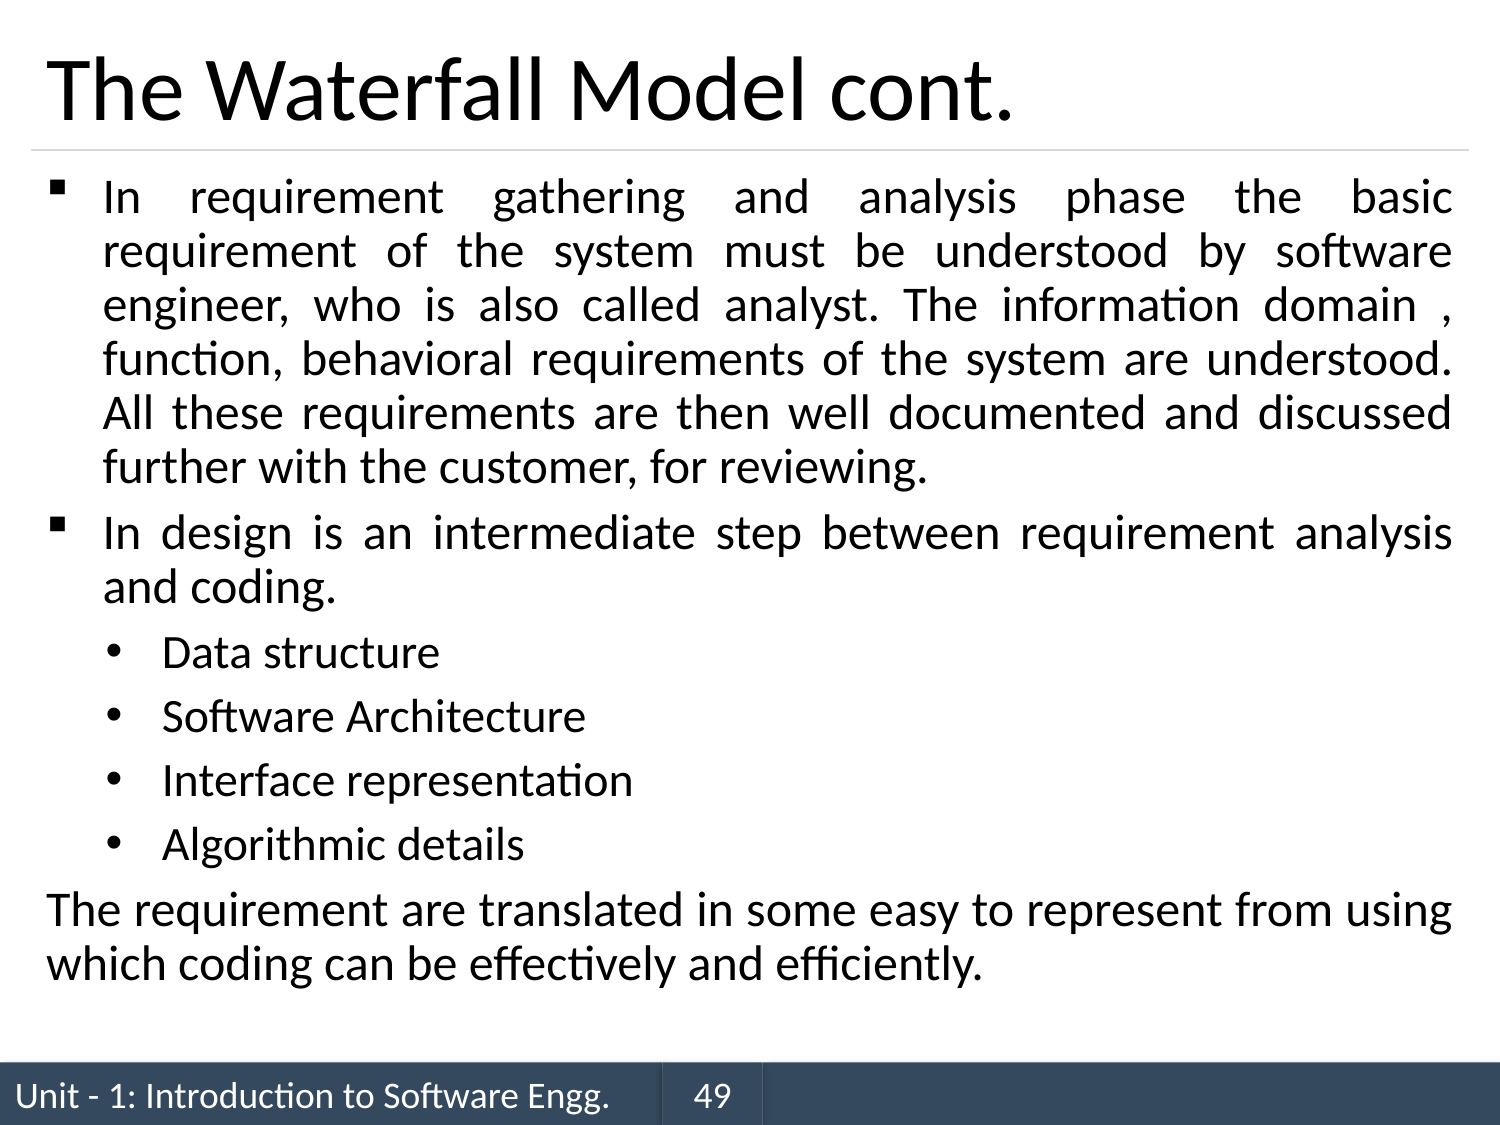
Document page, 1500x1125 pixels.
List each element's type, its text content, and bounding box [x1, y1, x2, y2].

list In requirement gathering and analysis phase the basic requirement of the system must be understood by software engineer, who is also called analyst. The information domain , function, behavioral requirements of the system are understood. All these requirements are then well documented and discussed further with the customer, for reviewing. In design is an intermediate step between requirement analysis and coding. Data structure Software Architecture Interface representation Algorithmic details The requirement are translated in some easy to represent from using which coding can be effectively and efficiently. [31, 162, 1469, 1038]
title The Waterfall Model cont. [31, 17, 1469, 150]
